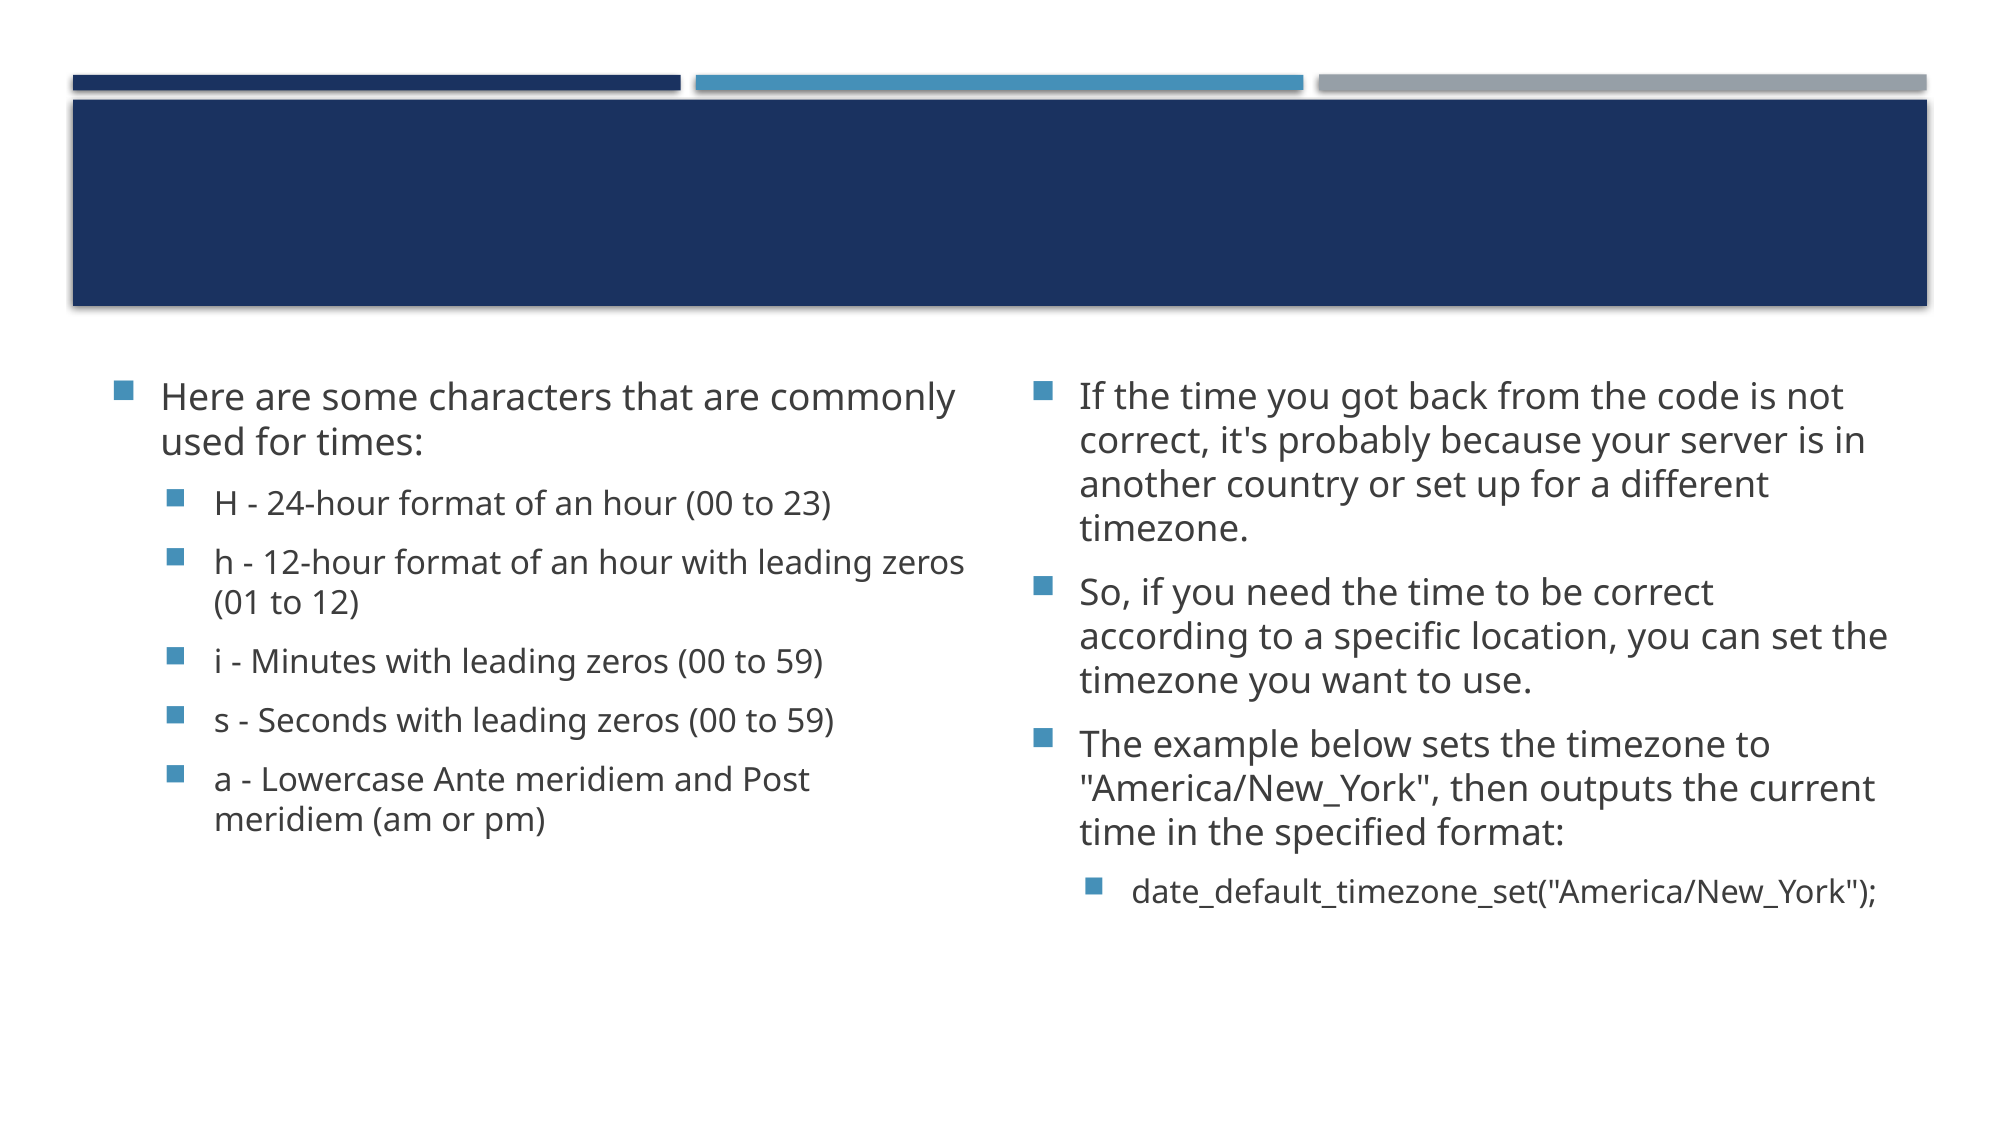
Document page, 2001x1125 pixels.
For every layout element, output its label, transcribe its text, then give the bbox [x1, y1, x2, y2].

list If the time you got back from the code is not correct, it's probably because your server is in another country or set up for a different timezone. So, if you need the time to be correct according to a specific location, you can set the timezone you want to use. The example below sets the timezone to "America/New_York", then outputs the current time in the specified format: date_default_timezone_set("America/New_York"); [1015, 365, 1905, 962]
list Here are some characters that are commonly used for times: H - 24-hour format of an hour (00 to 23) h - 12-hour format of an hour with leading zeros (01 to 12) i - Minutes with leading zeros (00 to 59) s - Seconds with leading zeros (00 to 59) a - Lowercase Ante meridiem and Post meridiem (am or pm) [95, 365, 985, 962]
